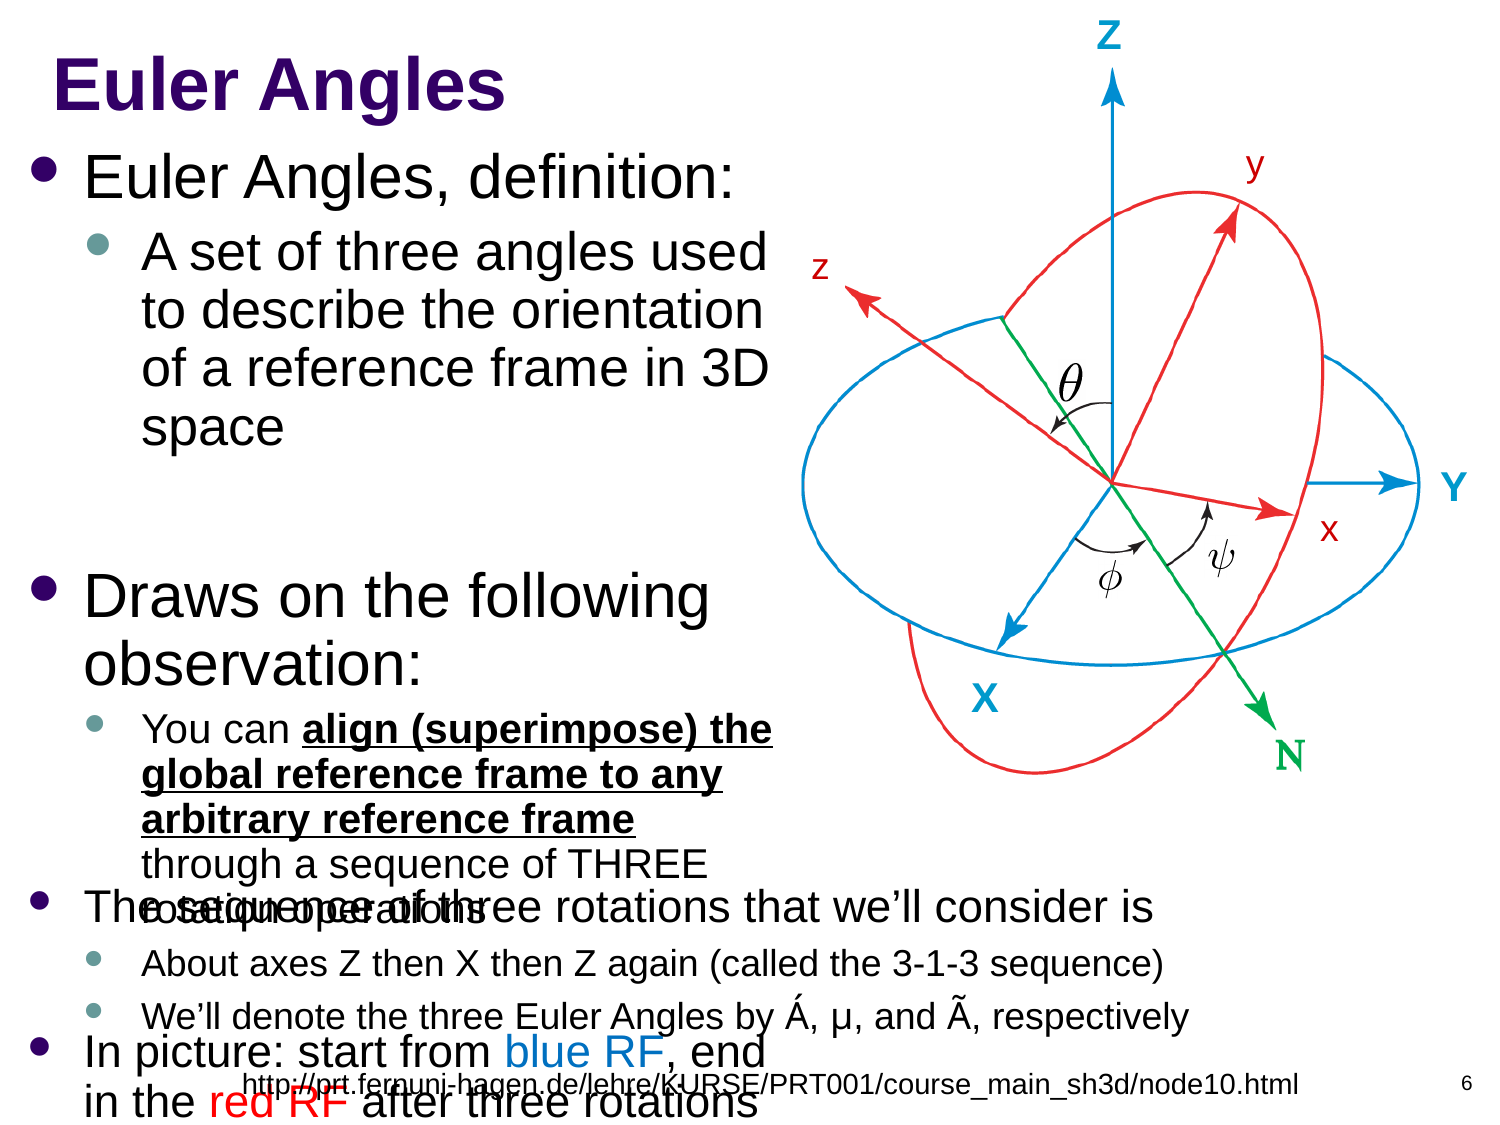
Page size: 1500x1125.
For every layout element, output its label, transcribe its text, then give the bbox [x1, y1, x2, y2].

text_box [796, 0, 1488, 785]
slide_number 6 [1362, 1062, 1488, 1113]
list Euler Angles, definition: A set of three angles used to describe the orientation of a reference frame in 3D space Draws on the following observation: You can align (superimpose) the global reference frame to any arbitrary reference frame through a sequence of THREE rotation operations In picture: start from blue RF, end in the red RF after three rotations [12, 137, 801, 851]
text_box http://prt.fernuni-hagen.de/lehre/KURSE/PRT001/course_main_sh3d/node10.html [227, 1063, 1316, 1108]
title Euler Angles [37, 12, 601, 133]
text_box The sequence of three rotations that we’ll consider is About axes Z then X then Z again (called the 3-1-3 sequence) We’ll denote the three Euler Angles by Á, µ, and Ã, respectively [12, 869, 1363, 1063]
